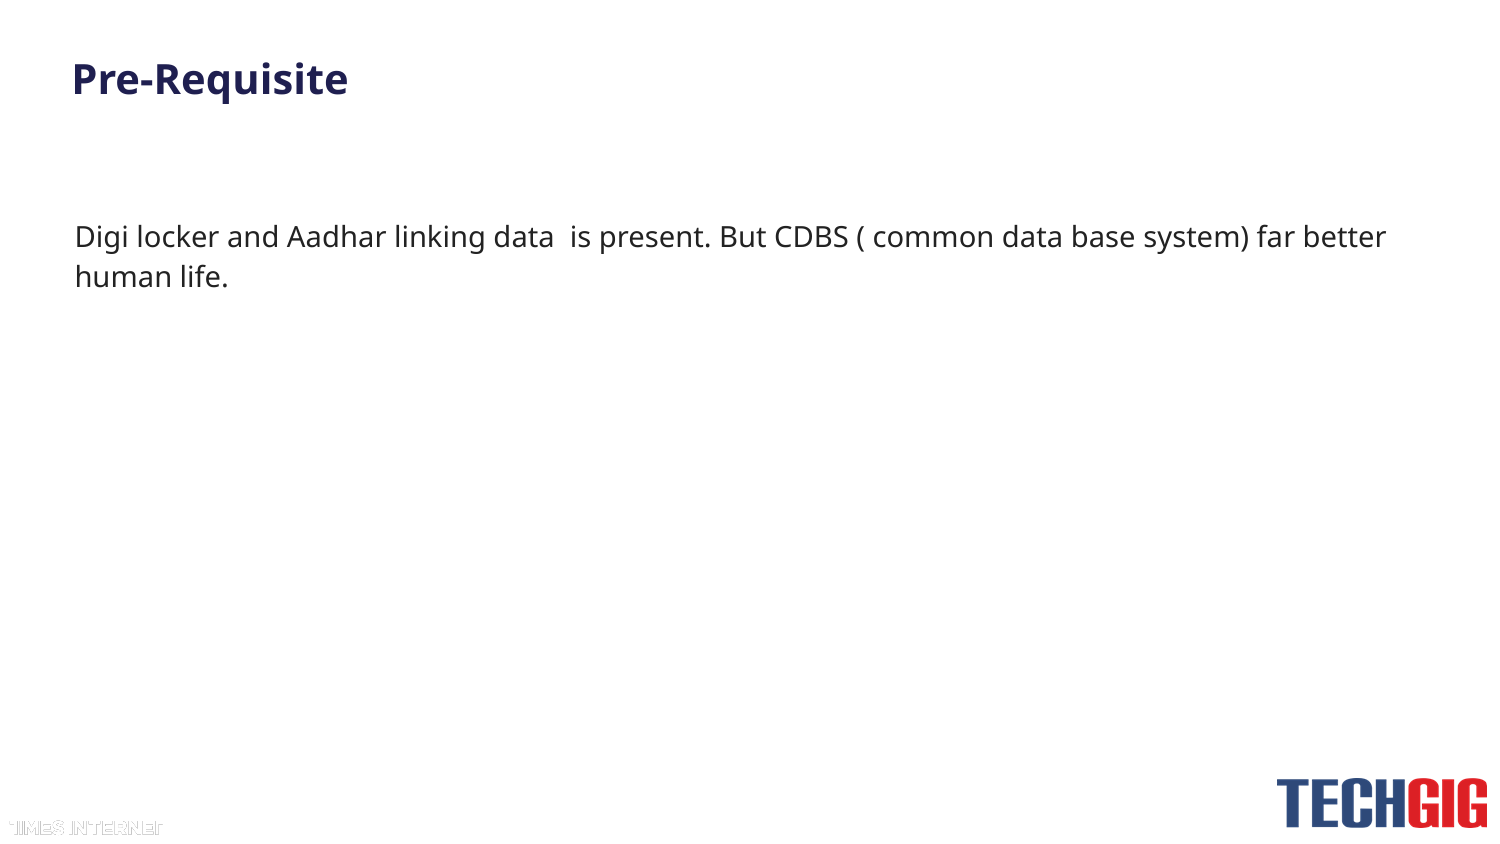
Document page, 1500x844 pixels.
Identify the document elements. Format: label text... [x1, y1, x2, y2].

title Pre-Requisite [56, 37, 1415, 133]
picture [8, 818, 164, 837]
picture [1277, 777, 1488, 828]
text_box Digi locker and Aadhar linking data is present. But CDBS ( common data base system) far better human life. [59, 197, 1411, 758]
